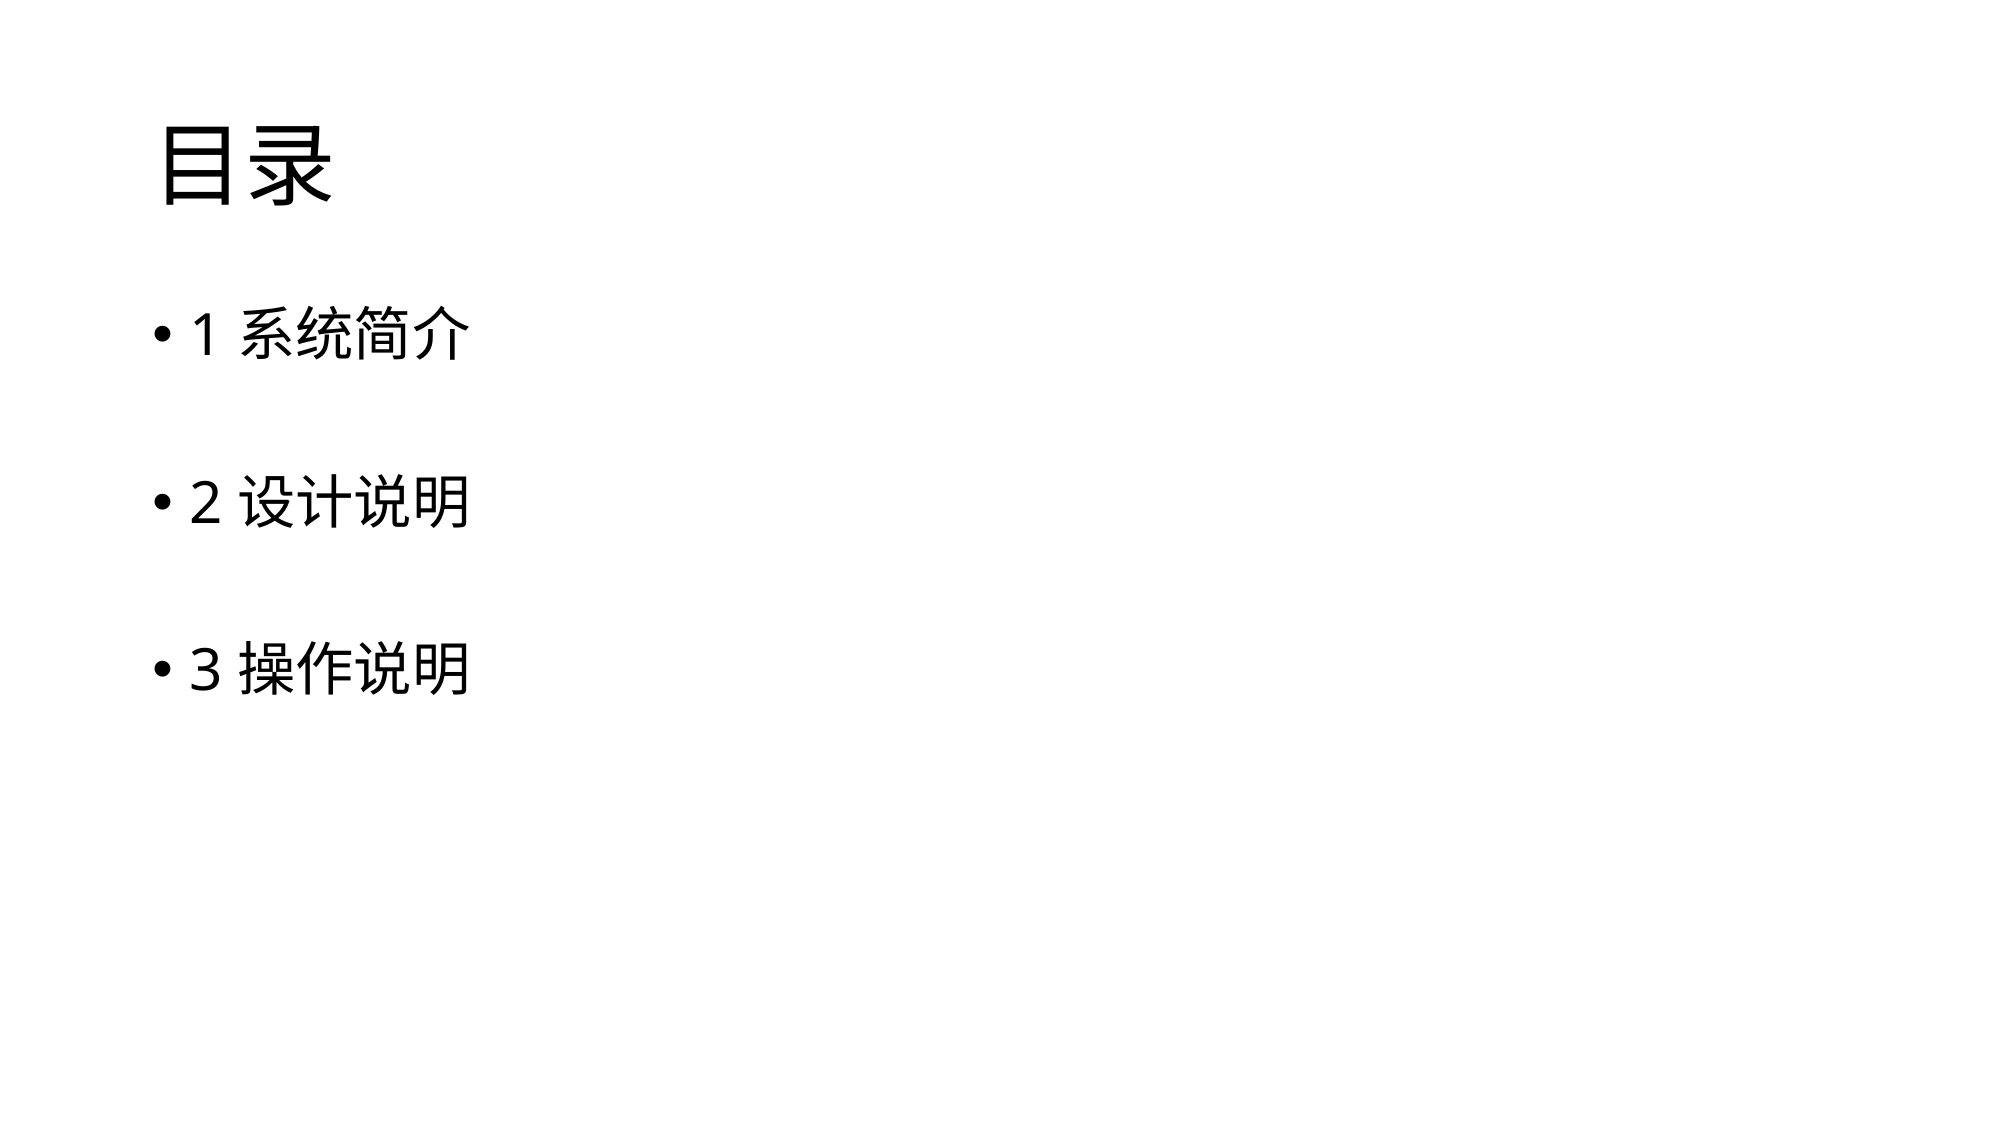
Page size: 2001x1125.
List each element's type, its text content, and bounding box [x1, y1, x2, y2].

title 目录 [137, 59, 1863, 278]
list 1系统简介 2设计说明 3操作说明 [137, 297, 1863, 1012]
